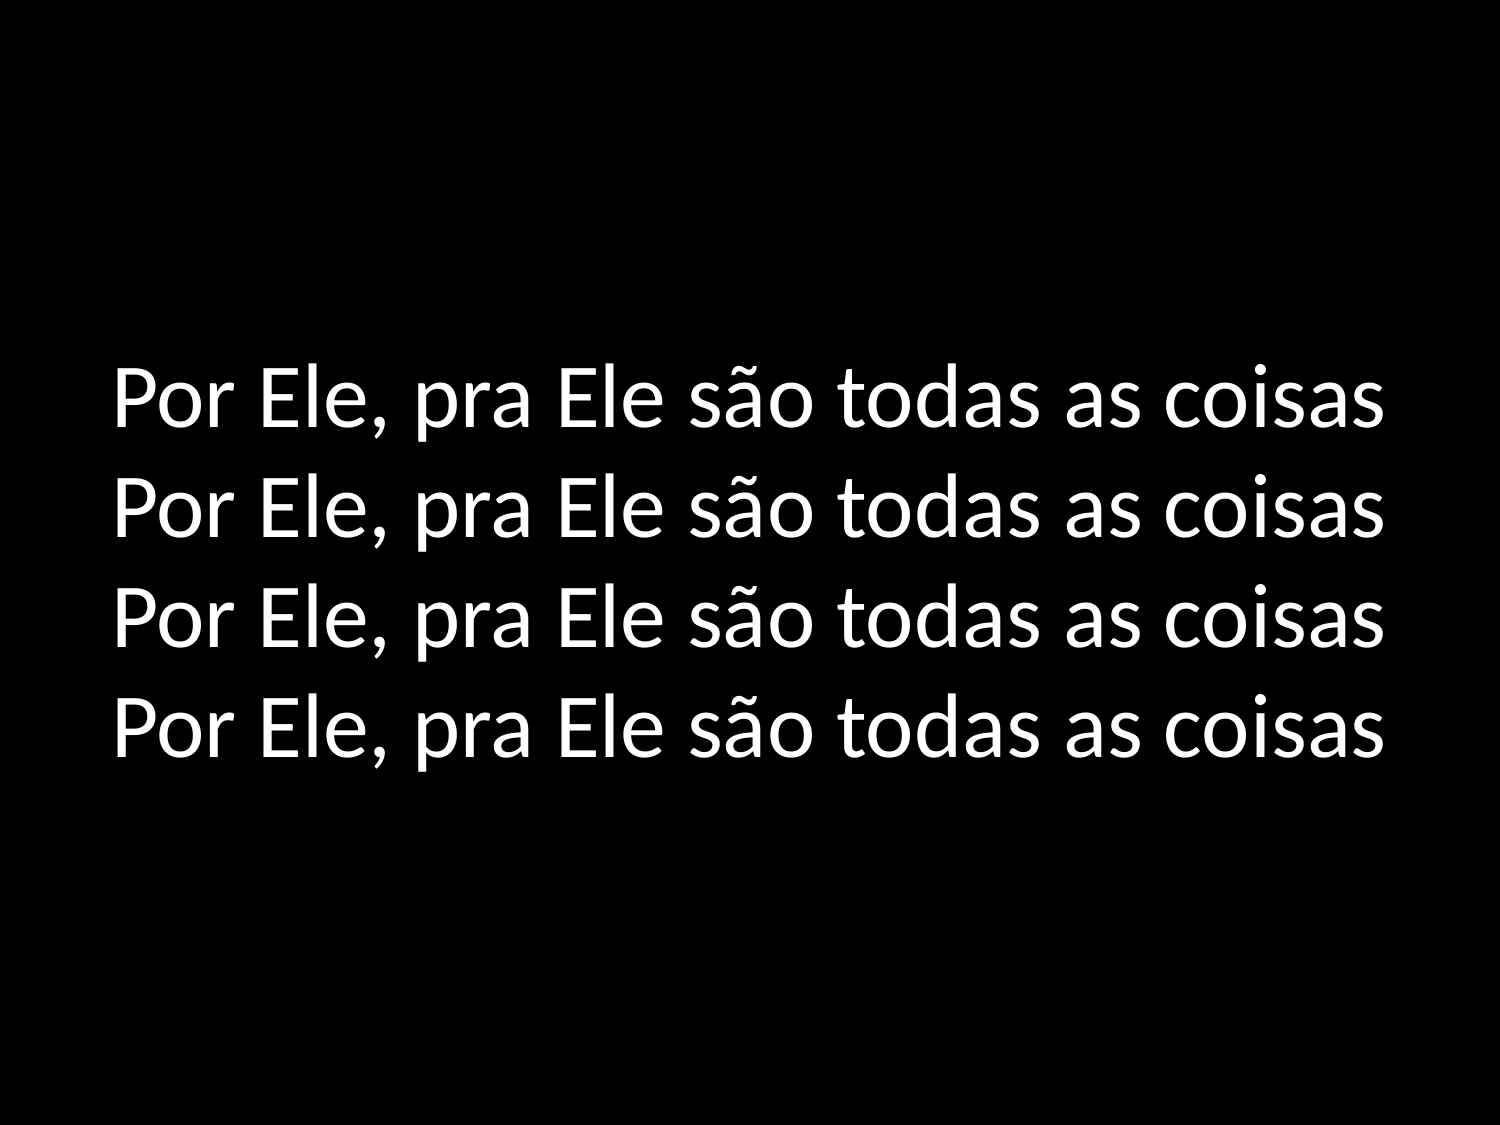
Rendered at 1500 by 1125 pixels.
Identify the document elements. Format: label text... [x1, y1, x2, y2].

title Por Ele, pra Ele são todas as coisas Por Ele, pra Ele são todas as coisas Por Ele, pra Ele são todas as coisas Por Ele, pra Ele são todas as coisas [75, 45, 1425, 1067]
